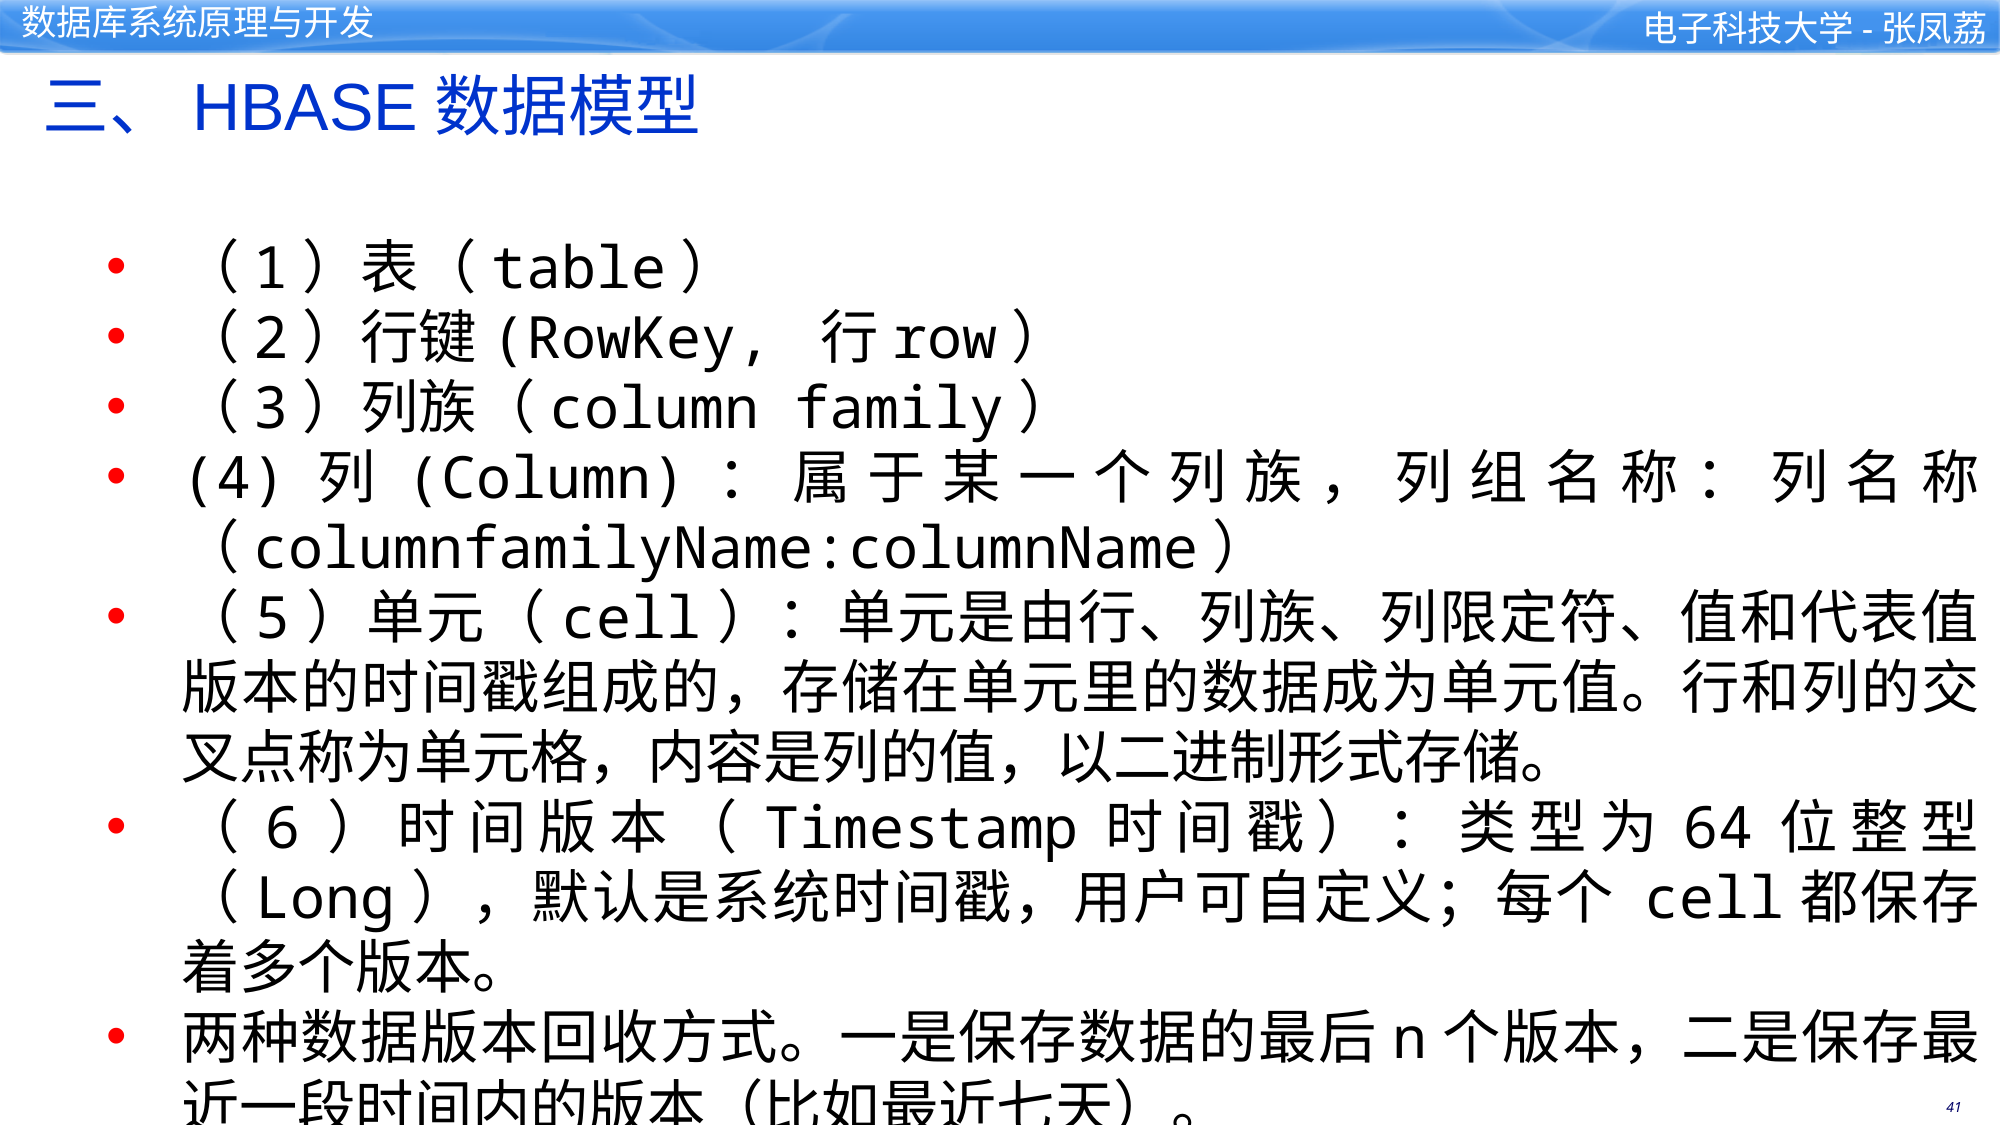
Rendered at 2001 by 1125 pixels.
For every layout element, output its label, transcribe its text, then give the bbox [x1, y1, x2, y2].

text_box （1）表（table） （2）行键(RowKey, 行row） （3）列族（column family） (4)列(Column)：属于某一个列族，列组名称：列名称（columnfamilyName:columnName） （5）单元（cell）：单元是由行、列族、列限定符、值和代表值版本的时间戳组成的，存储在单元里的数据成为单元值。行和列的交叉点称为单元格，内容是列的值，以二进制形式存储。 （6）时间版本（Timestamp时间戳）：类型为64位整型（Long），默认是系统时间戳，用户可自定义；每个 cell都保存着多个版本。 两种数据版本回收方式。一是保存数据的最后n个版本，二是保存最近一段时间内的版本（比如最近七天）。 [85, 220, 2000, 1125]
picture [0, 0, 2000, 55]
text_box 三、HBASE数据模型 [23, 54, 1117, 154]
